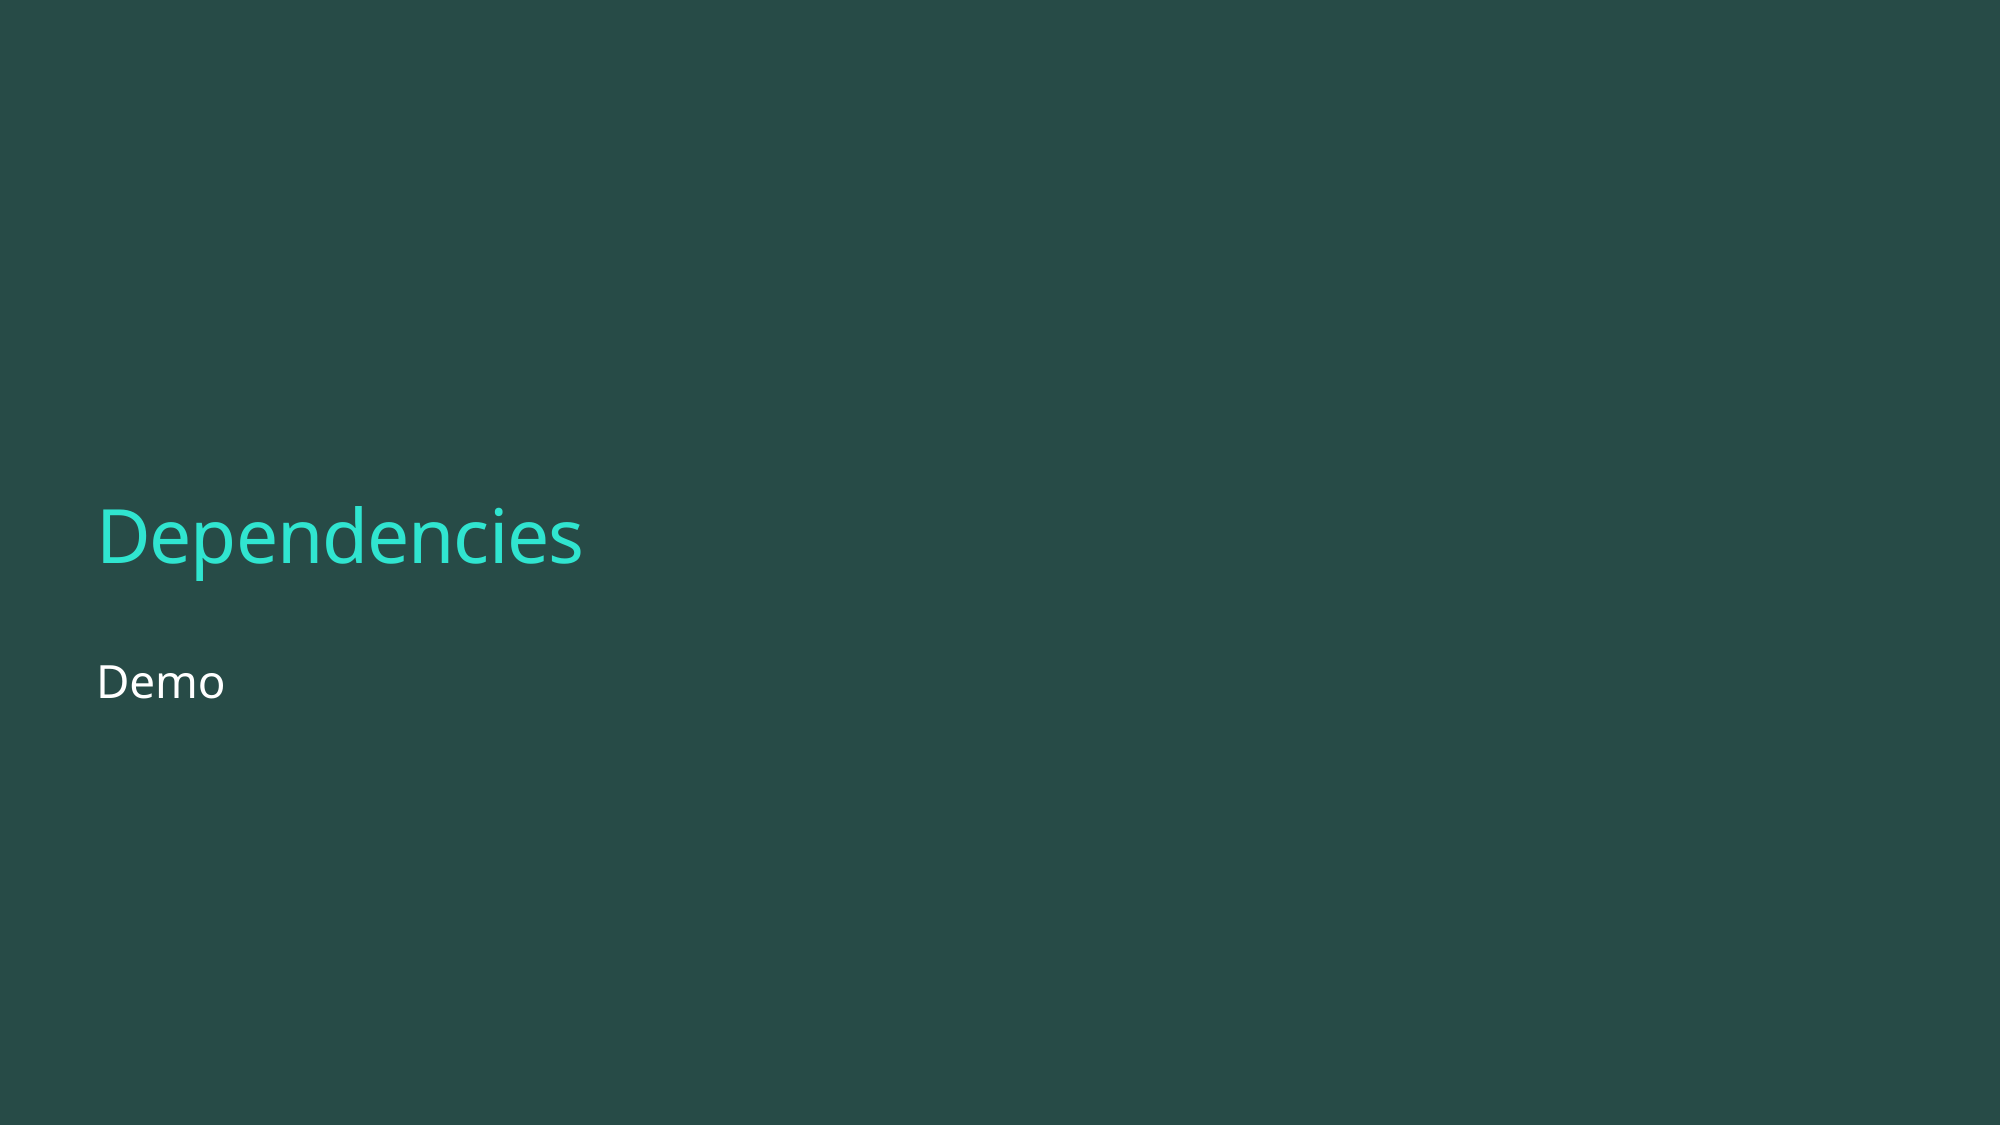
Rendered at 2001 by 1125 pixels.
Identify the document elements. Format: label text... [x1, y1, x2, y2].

title Dependencies [96, 497, 1596, 580]
list Demo [96, 652, 1596, 708]
